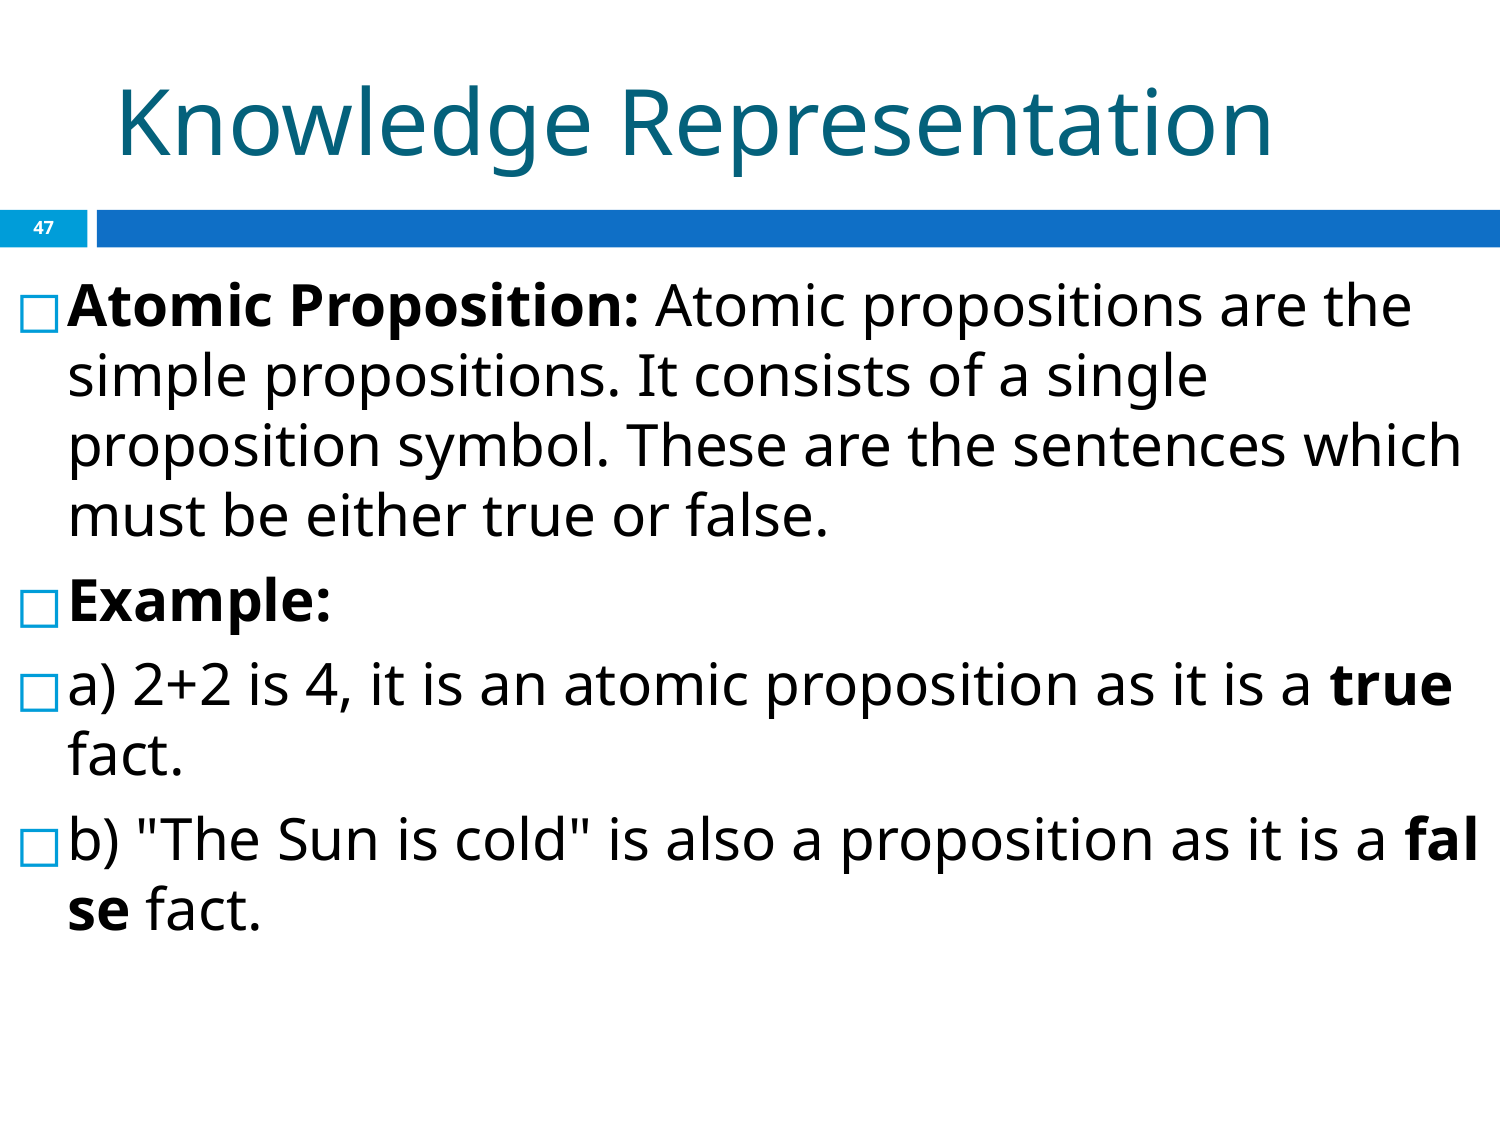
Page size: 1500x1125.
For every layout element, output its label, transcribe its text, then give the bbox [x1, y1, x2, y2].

title Knowledge Representation [99, 37, 1438, 200]
list Atomic Proposition: Atomic propositions are the simple propositions. It consists of a single proposition symbol. These are the sentences which must be either true or false. Example: a) 2+2 is 4, it is an atomic proposition as it is a true fact. b) "The Sun is cold" is also a proposition as it is a false fact. [0, 260, 1500, 1125]
slide_number ‹#› [0, 208, 88, 249]
